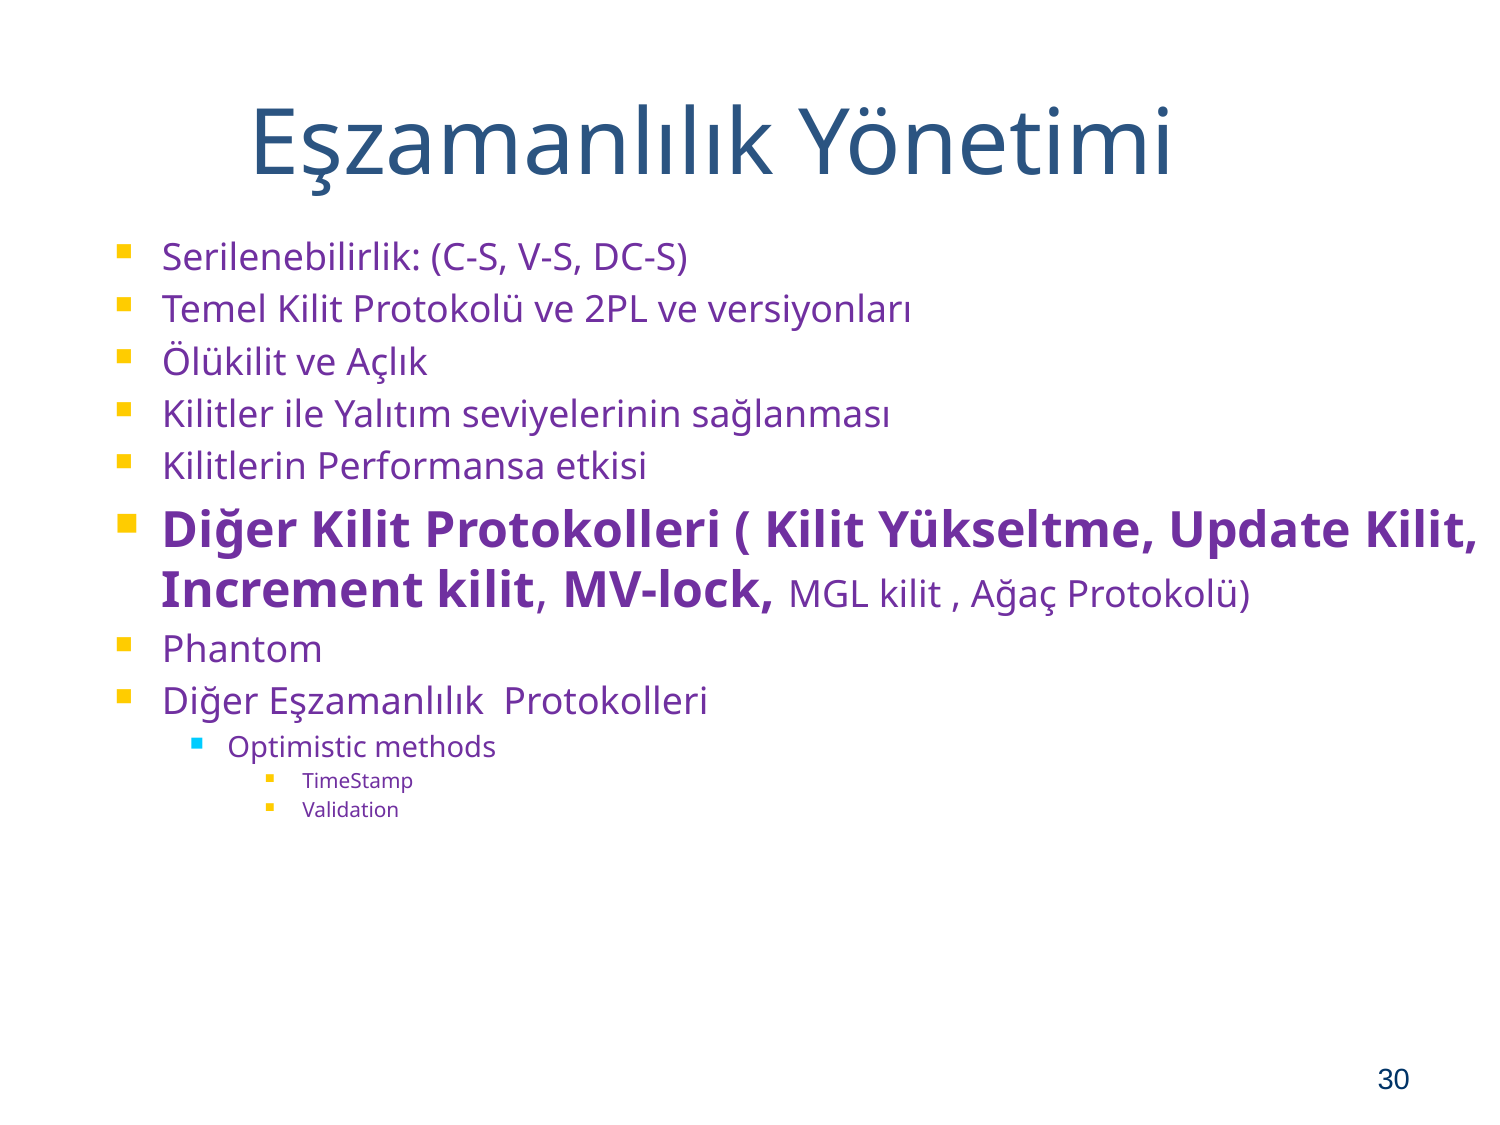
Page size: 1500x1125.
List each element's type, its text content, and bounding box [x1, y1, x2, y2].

slide_number 30 [1074, 1024, 1425, 1103]
list Serilenebilirlik: (C-S, V-S, DC-S) Temel Kilit Protokolü ve 2PL ve versiyonları Ölükilit ve Açlık Kilitler ile Yalıtım seviyelerinin sağlanması Kilitlerin Performansa etkisi Diğer Kilit Protokolleri ( Kilit Yükseltme, Update Kilit, Increment kilit, MV-lock, MGL kilit , Ağaç Protokolü) Phantom Diğer Eşzamanlılık Protokolleri Optimistic methods TimeStamp Validation [24, 224, 1500, 975]
title Eşzamanlılık Yönetimi [37, 50, 1388, 224]
